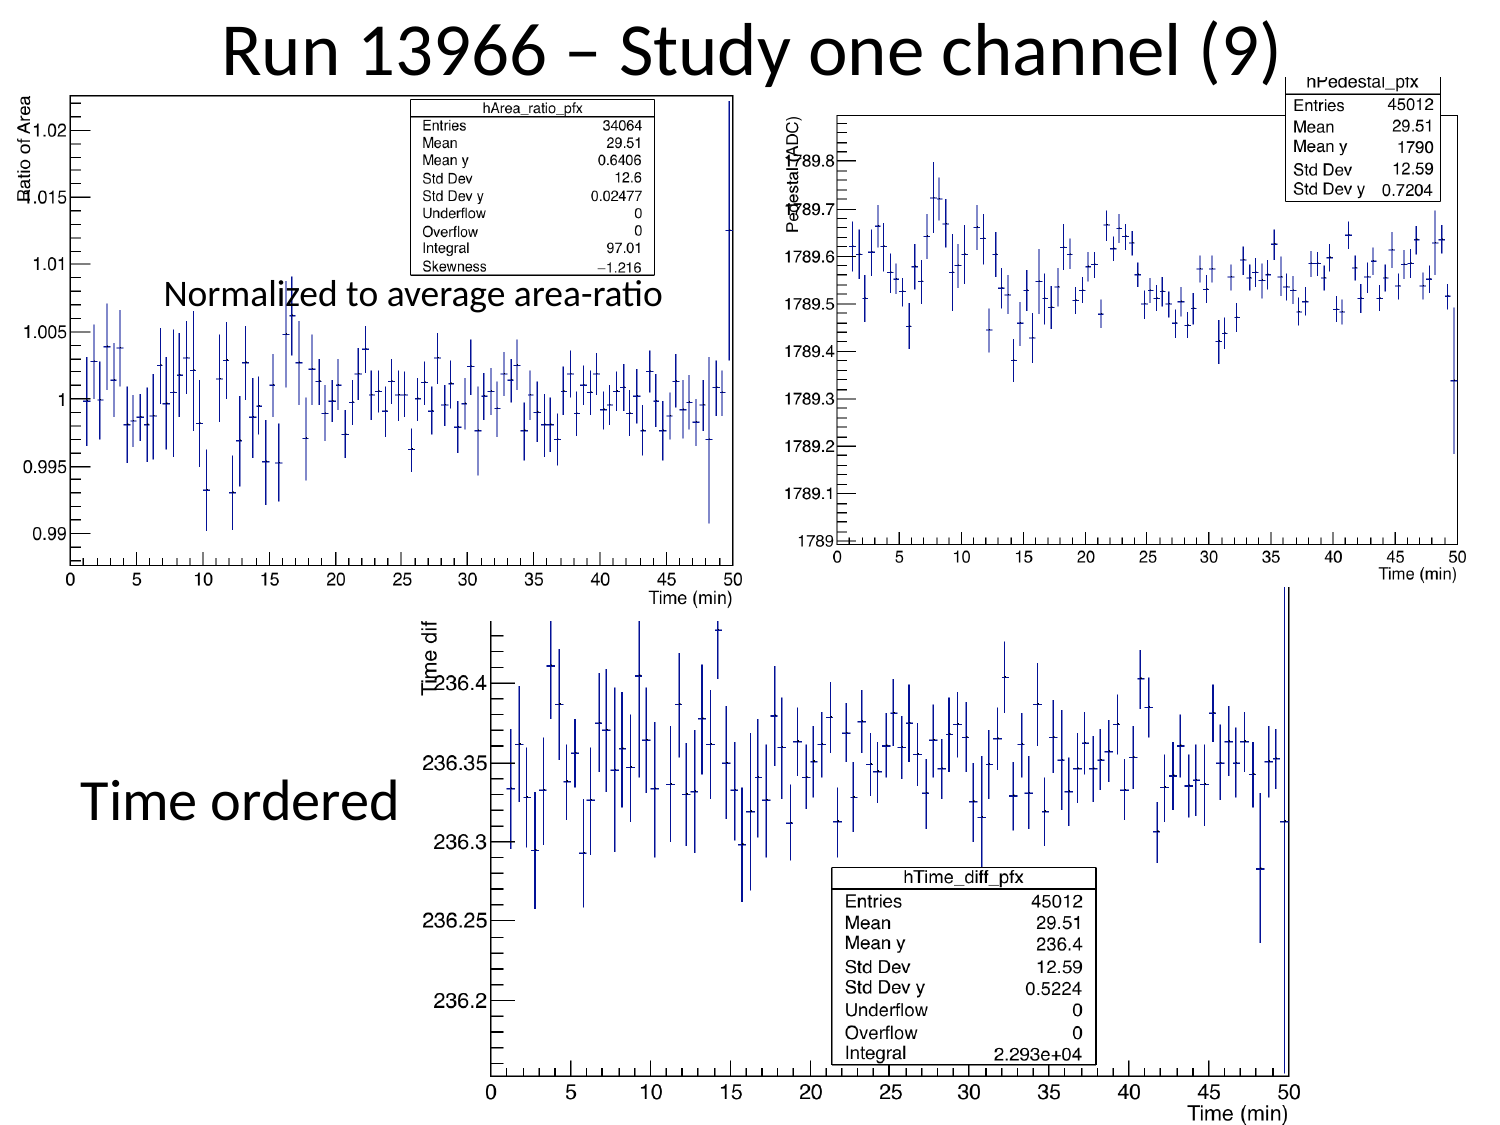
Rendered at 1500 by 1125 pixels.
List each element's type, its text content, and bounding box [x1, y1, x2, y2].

text_box Run 13966 – Study one channel (9) [85, 0, 1436, 76]
picture [0, 77, 1488, 1125]
text_box Time ordered [65, 755, 393, 840]
